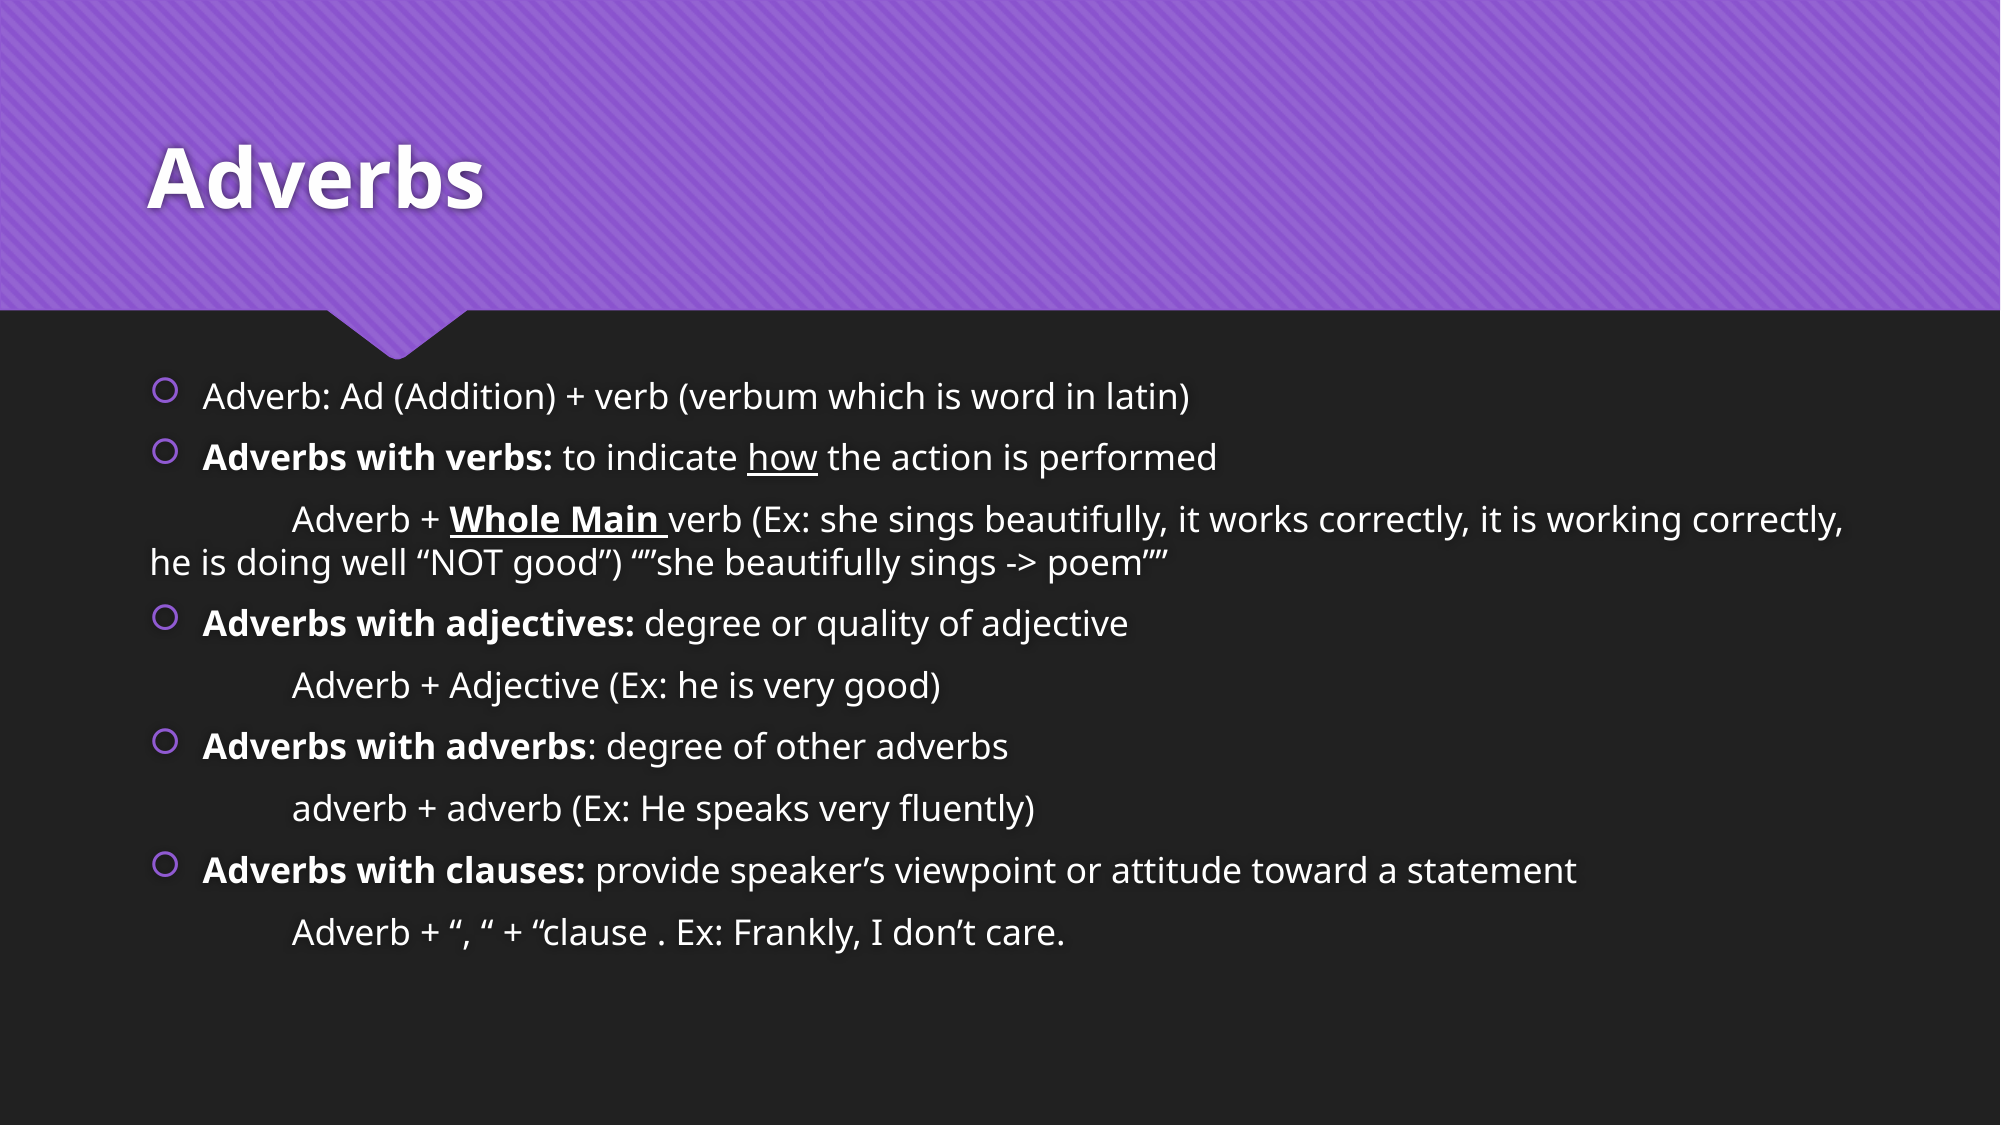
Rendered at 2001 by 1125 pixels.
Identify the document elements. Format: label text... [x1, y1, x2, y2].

title Adverbs [132, 73, 1868, 233]
list Adverb: Ad (Addition) + verb (verbum which is word in latin) Adverbs with verbs: to indicate how the action is performed Adverb + Whole Main verb (Ex: she sings beautifully, it works correctly, it is working correctly, he is doing well “NOT good”) “”she beautifully sings -> poem”” Adverbs with adjectives: degree or quality of adjective Adverb + Adjective (Ex: he is very good) Adverbs with adverbs: degree of other adverbs adverb + adverb (Ex: He speaks very fluently) Adverbs with clauses: provide speaker’s viewpoint or attitude toward a statement Adverb + “, “ + “clause . Ex: Frankly, I don’t care. [134, 364, 1866, 962]
